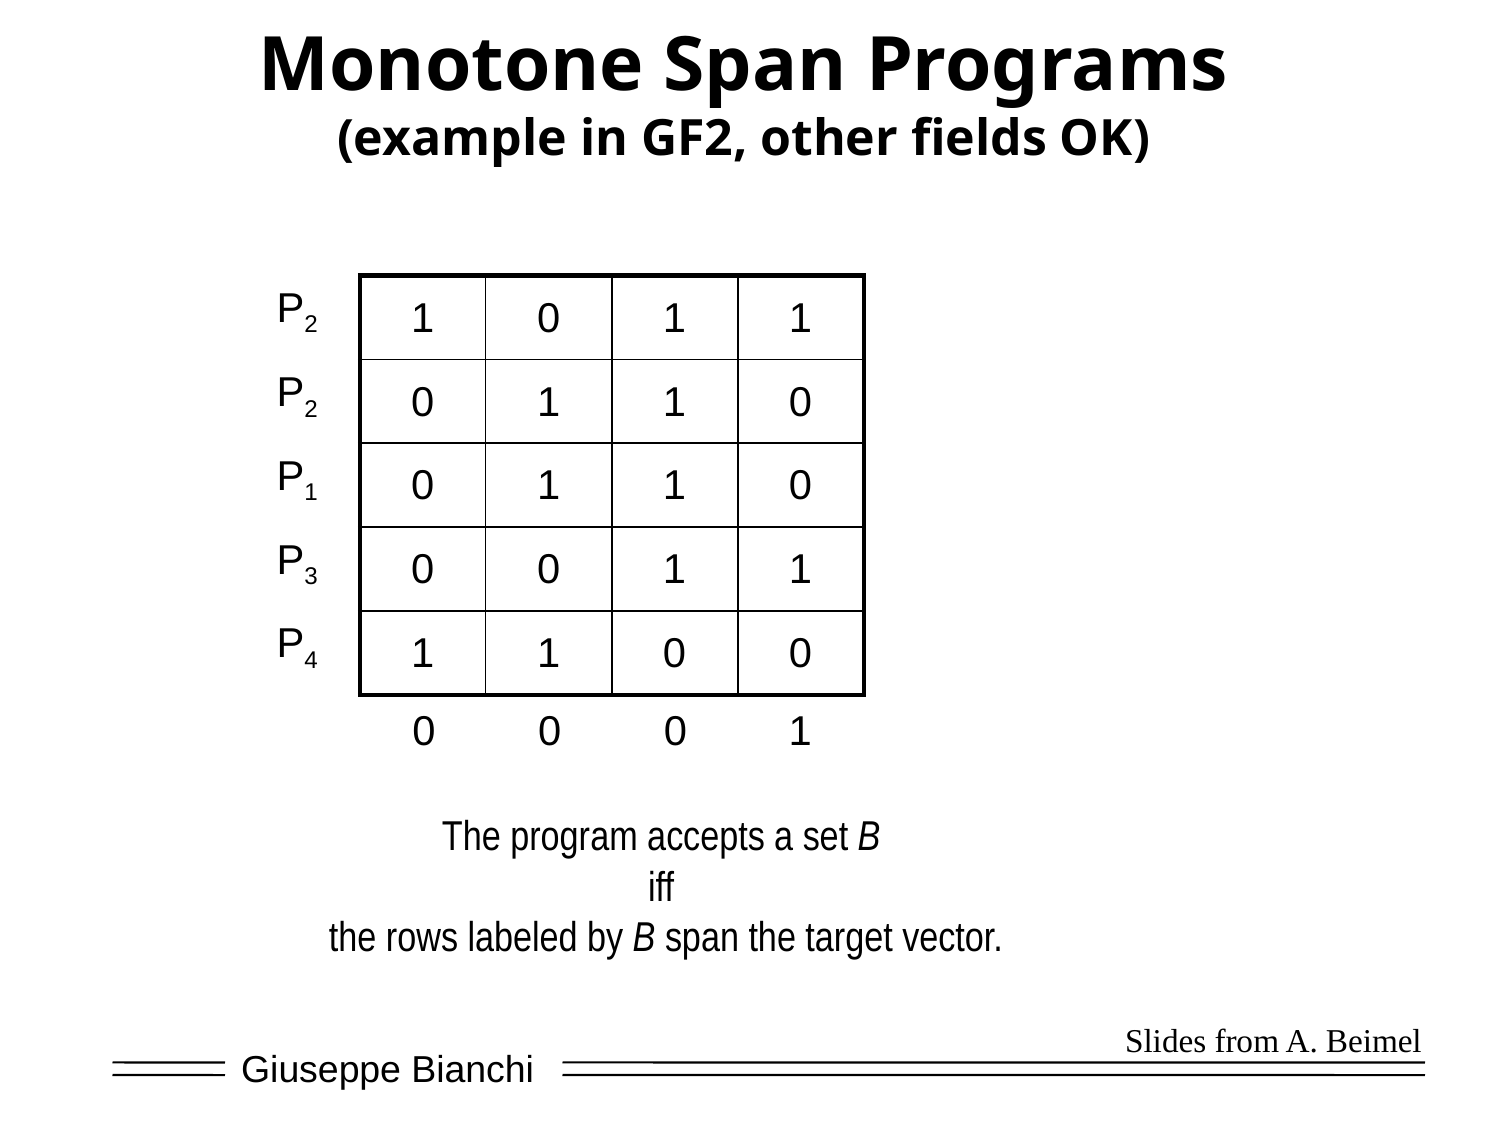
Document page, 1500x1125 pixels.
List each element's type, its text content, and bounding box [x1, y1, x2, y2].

table_header P2 [234, 277, 360, 361]
table_cell 0 [486, 528, 611, 610]
table_cell 0 [362, 528, 485, 610]
table_header 0 [361, 700, 487, 784]
table_cell 1 [613, 360, 737, 442]
table_cell 0 [362, 360, 485, 442]
table_cell 1 [739, 528, 862, 610]
table_cell 1 [613, 528, 737, 610]
table_header 1 [362, 278, 485, 359]
table_cell P3 [234, 529, 360, 613]
table_header 1 [613, 278, 737, 359]
table_cell 1 [486, 360, 611, 442]
title Monotone Span Programs (example in GF2, other fields OK) [112, 36, 1376, 144]
table_header 1 [738, 700, 862, 784]
slide_number Slides from A. Beimel [1110, 1011, 1500, 1075]
table_cell P4 [234, 613, 360, 697]
text_box The program accepts a set B iff the rows labeled by B span the target vector. [219, 801, 1113, 967]
table_cell 1 [362, 612, 485, 693]
table_cell 0 [739, 444, 862, 526]
table_header 0 [487, 700, 613, 784]
table_header 1 [739, 278, 862, 359]
table_cell 0 [739, 612, 862, 693]
table_cell P2 [234, 361, 360, 445]
table_cell 1 [486, 612, 611, 693]
table_cell 1 [486, 444, 611, 526]
table_cell 0 [613, 612, 737, 693]
table_cell 0 [739, 360, 862, 442]
table_header 0 [486, 278, 611, 359]
table_cell 1 [613, 444, 737, 526]
table_header 0 [613, 700, 738, 784]
table_cell P1 [234, 445, 360, 529]
table_cell 0 [362, 444, 485, 526]
